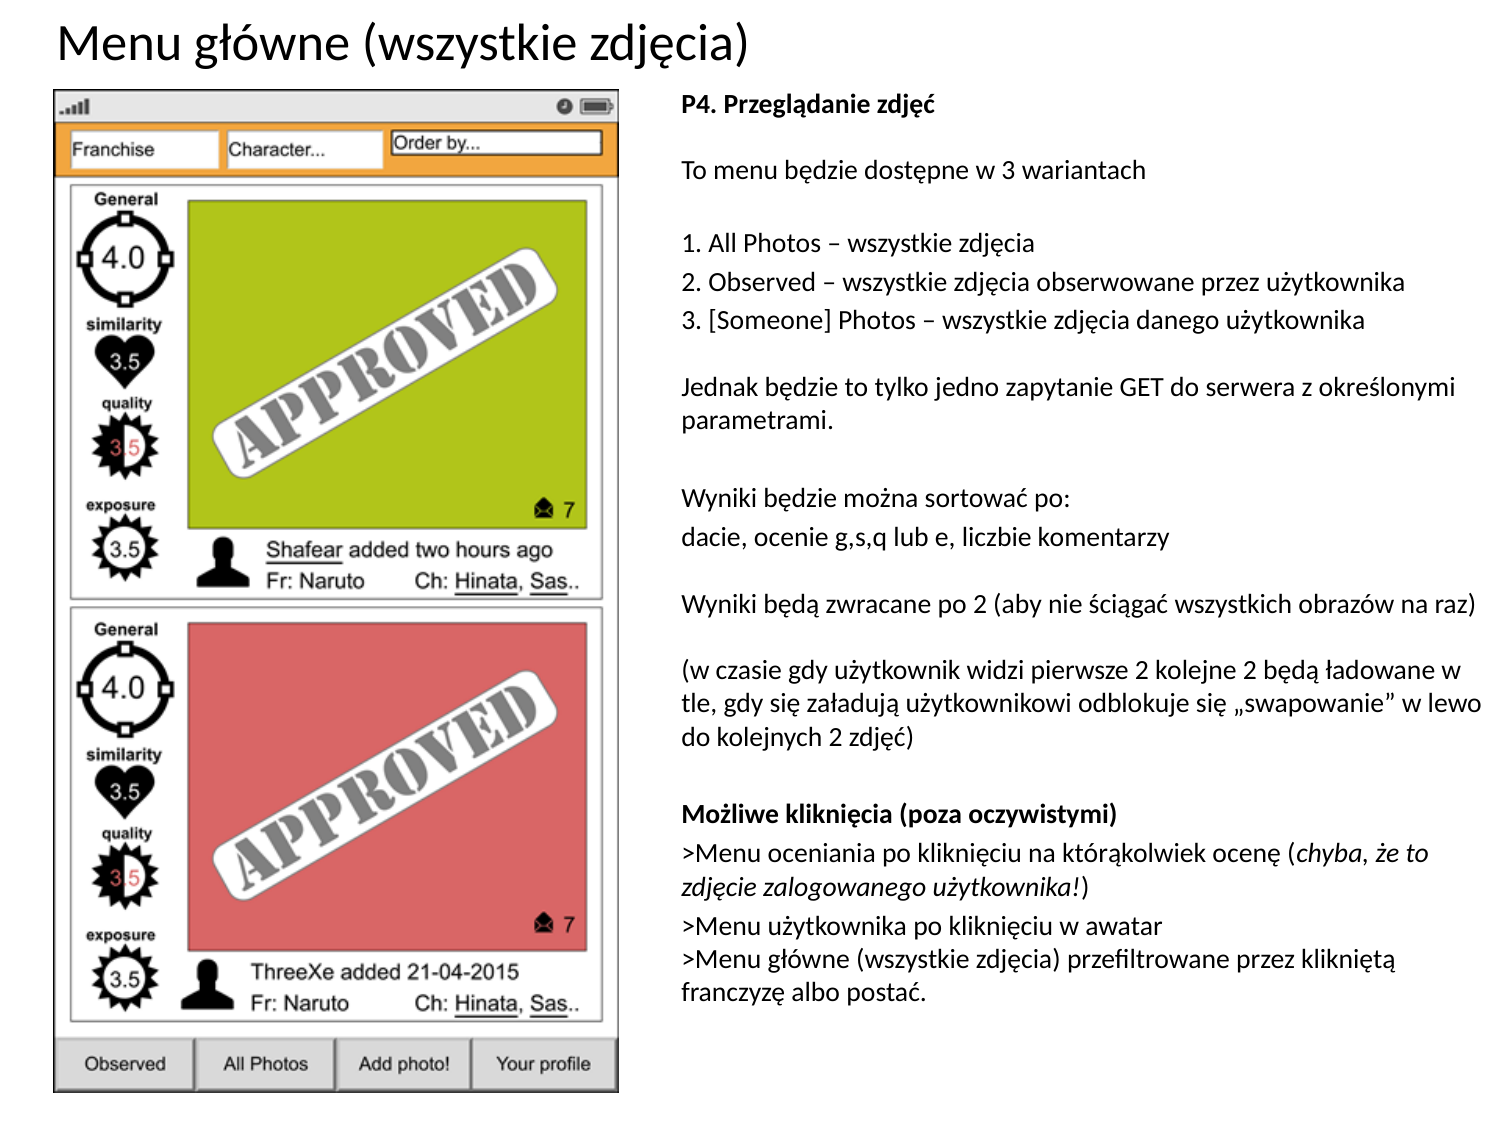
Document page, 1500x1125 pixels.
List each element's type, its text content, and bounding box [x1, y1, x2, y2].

list P4. Przeglądanie zdjęć To menu będzie dostępne w 3 wariantach 1. All Photos – wszystkie zdjęcia 2. Observed – wszystkie zdjęcia obserwowane przez użytkownika 3. [Someone] Photos – wszystkie zdjęcia danego użytkownika Jednak będzie to tylko jedno zapytanie GET do serwera z określonymi parametrami. Wyniki będzie można sortować po: dacie, ocenie g,s,q lub e, liczbie komentarzy Wyniki będą zwracane po 2 (aby nie ściągać wszystkich obrazów na raz) (w czasie gdy użytkownik widzi pierwsze 2 kolejne 2 będą ładowane w tle, gdy się załadują użytkownikowi odblokuje się „swapowanie” w lewo do kolejnych 2 zdjęć) Możliwe kliknięcia (poza oczywistymi) >Menu oceniania po kliknięciu na którąkolwiek ocenę (chyba, że to zdjęcie zalogowanego użytkownika!) >Menu użytkownika po kliknięciu w awatar >Menu główne (wszystkie zdjęcia) przefiltrowane przez klikniętą franczyzę albo postać. [666, 78, 1500, 1082]
title Menu główne (wszystkie zdjęcia) [41, 0, 1223, 79]
picture [52, 89, 619, 1094]
